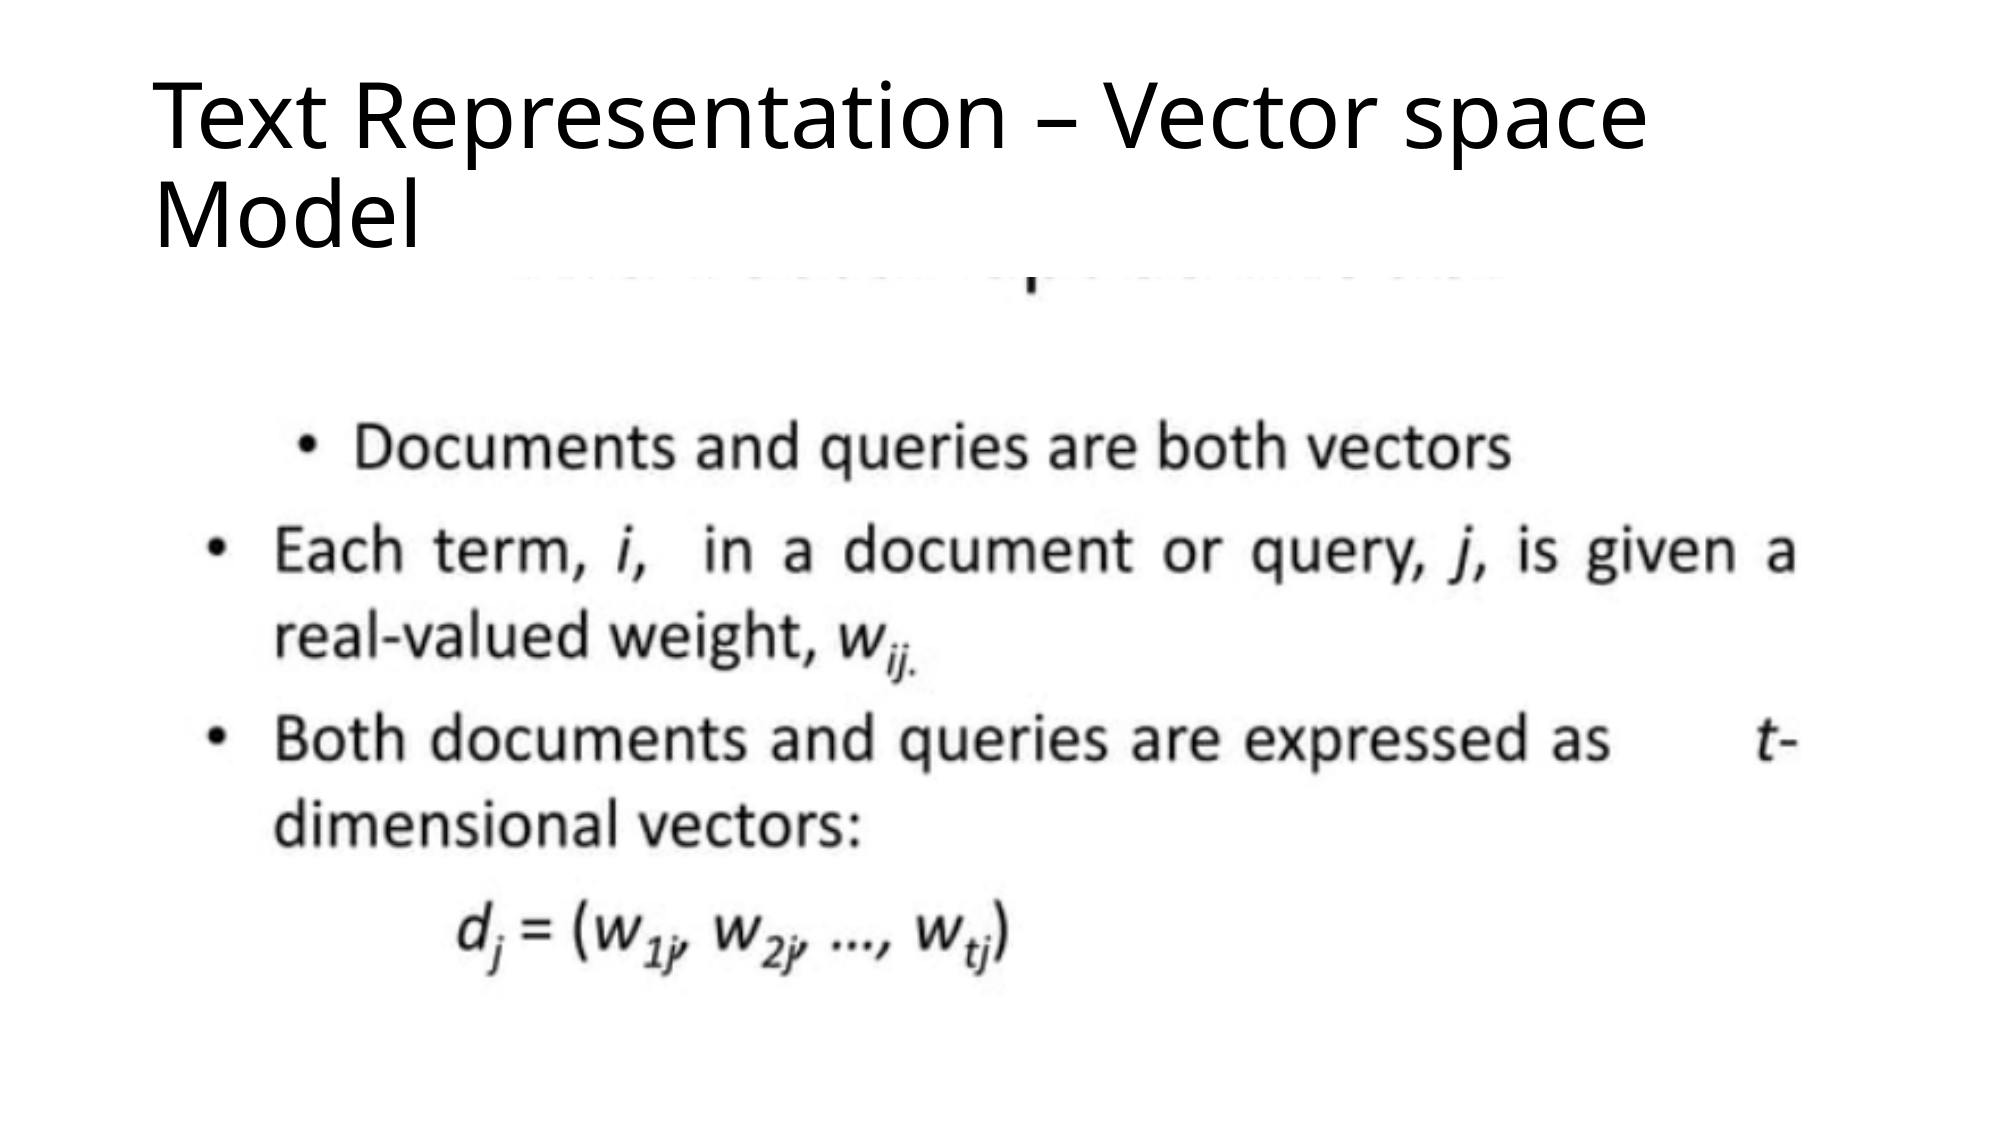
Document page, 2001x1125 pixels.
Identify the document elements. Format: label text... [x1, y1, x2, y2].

picture [137, 277, 1863, 1026]
title Text Representation – Vector space Model [137, 59, 1863, 277]
